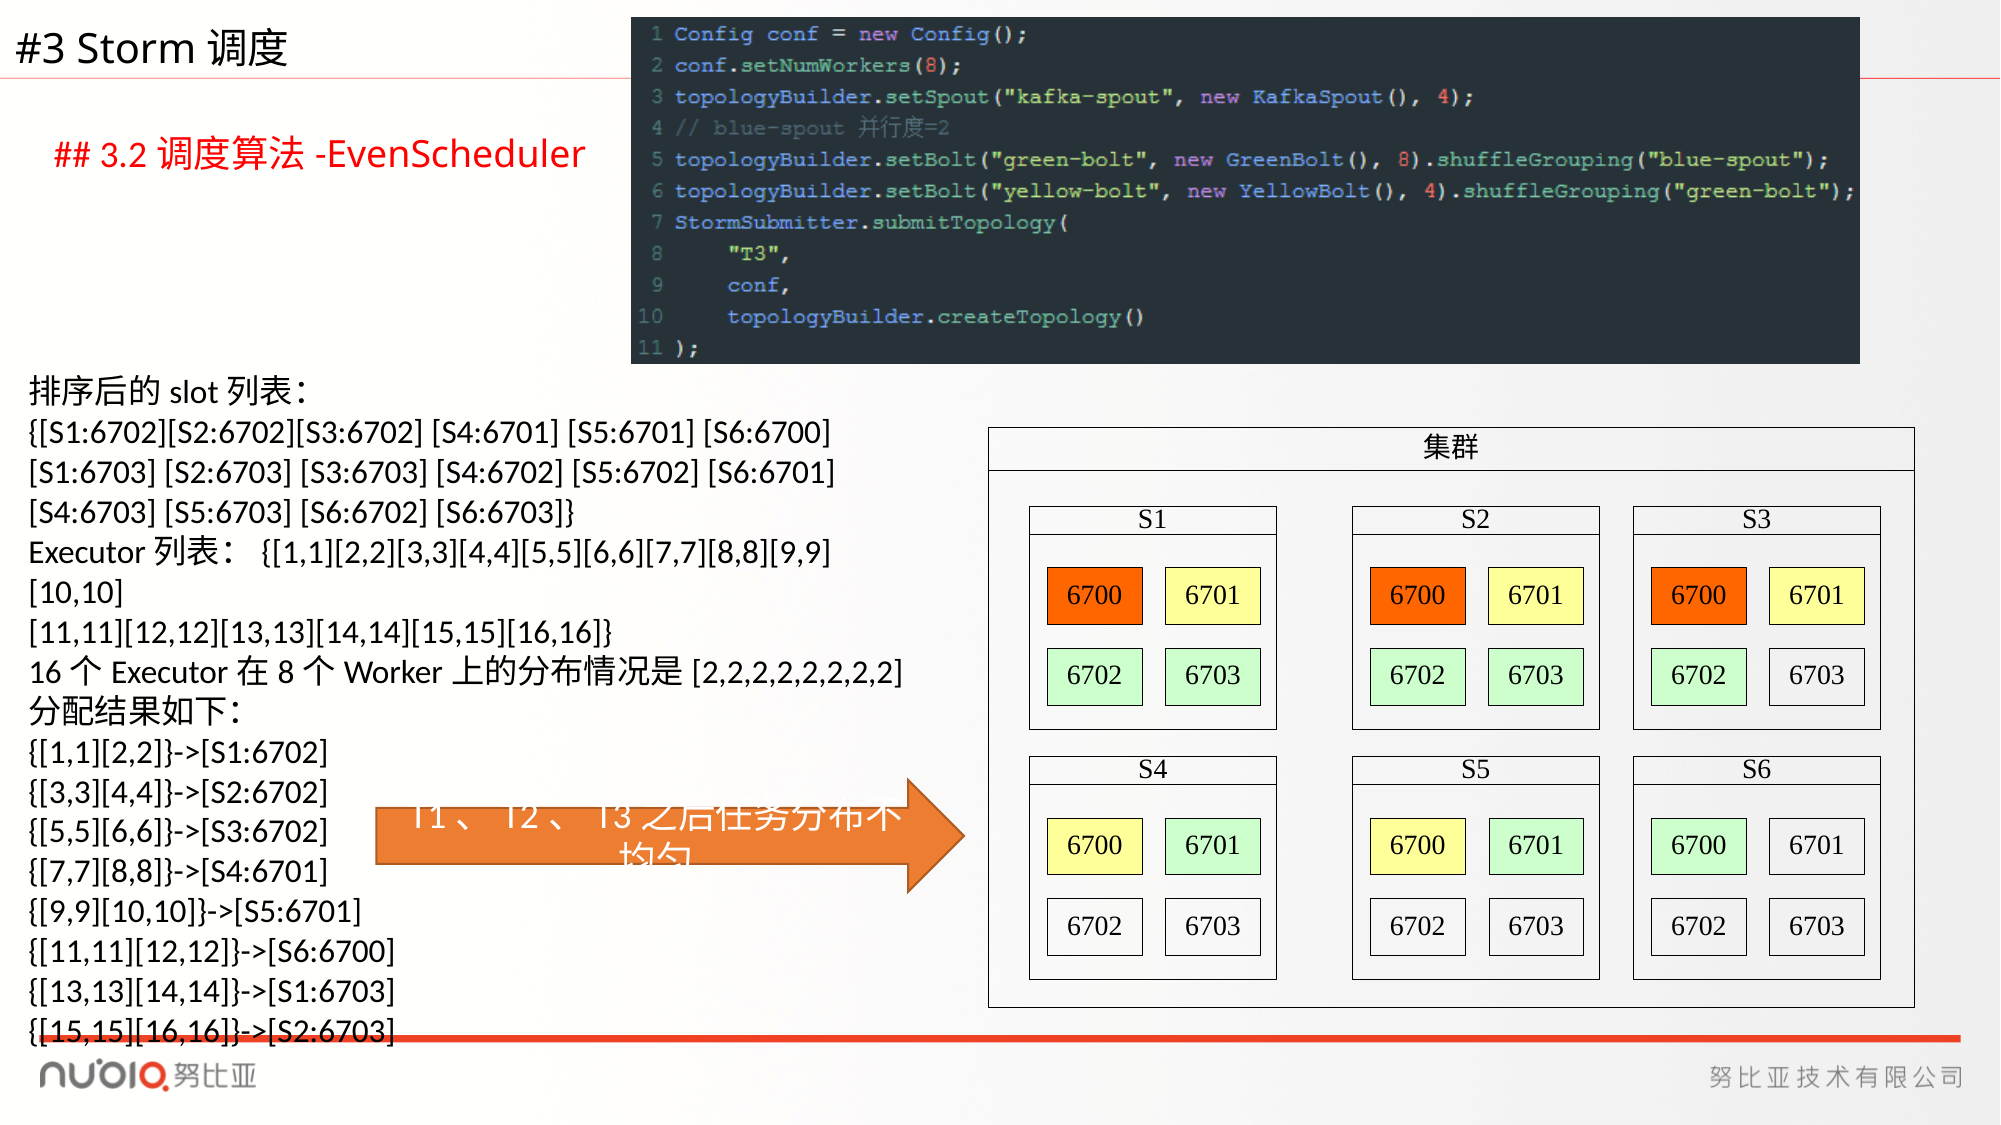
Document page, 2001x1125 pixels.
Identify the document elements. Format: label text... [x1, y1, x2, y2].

text_box 排序后的slot列表： {[S1:6702][S2:6702][S3:6702] [S4:6701] [S5:6701] [S6:6700] [S1:6703] [S2:6703] [S3:6703] [S4:6702] [S5:6702] [S6:6701] [S4:6703] [S5:6703] [S6:6702] [S6:6703]} Executor列表：{[1,1][2,2][3,3][4,4][5,5][6,6][7,7][8,8][9,9][10,10] [11,11][12,12][13,13][14,14][15,15][16,16]} 16个Executor在8个Worker上的分布情况是[2,2,2,2,2,2,2,2] 分配结果如下： {[1,1][2,2]}->[S1:6702] {[3,3][4,4]}->[S2:6702] {[5,5][6,6]}->[S3:6702] {[7,7][8,8]}->[S4:6701] {[9,9][10,10]}->[S5:6701] {[11,11][12,12]}->[S6:6700] {[13,13][14,14]}->[S1:6703] {[15,15][16,16]}->[S2:6703] [13, 363, 939, 1057]
text_box T1、T2、T3之后任务分布不均匀 [375, 777, 966, 895]
text_box #3 Storm调度 [0, 24, 631, 69]
picture [0, 0, 2000, 1125]
text_box ## 3.2调度算法-EvenScheduler [38, 122, 602, 183]
